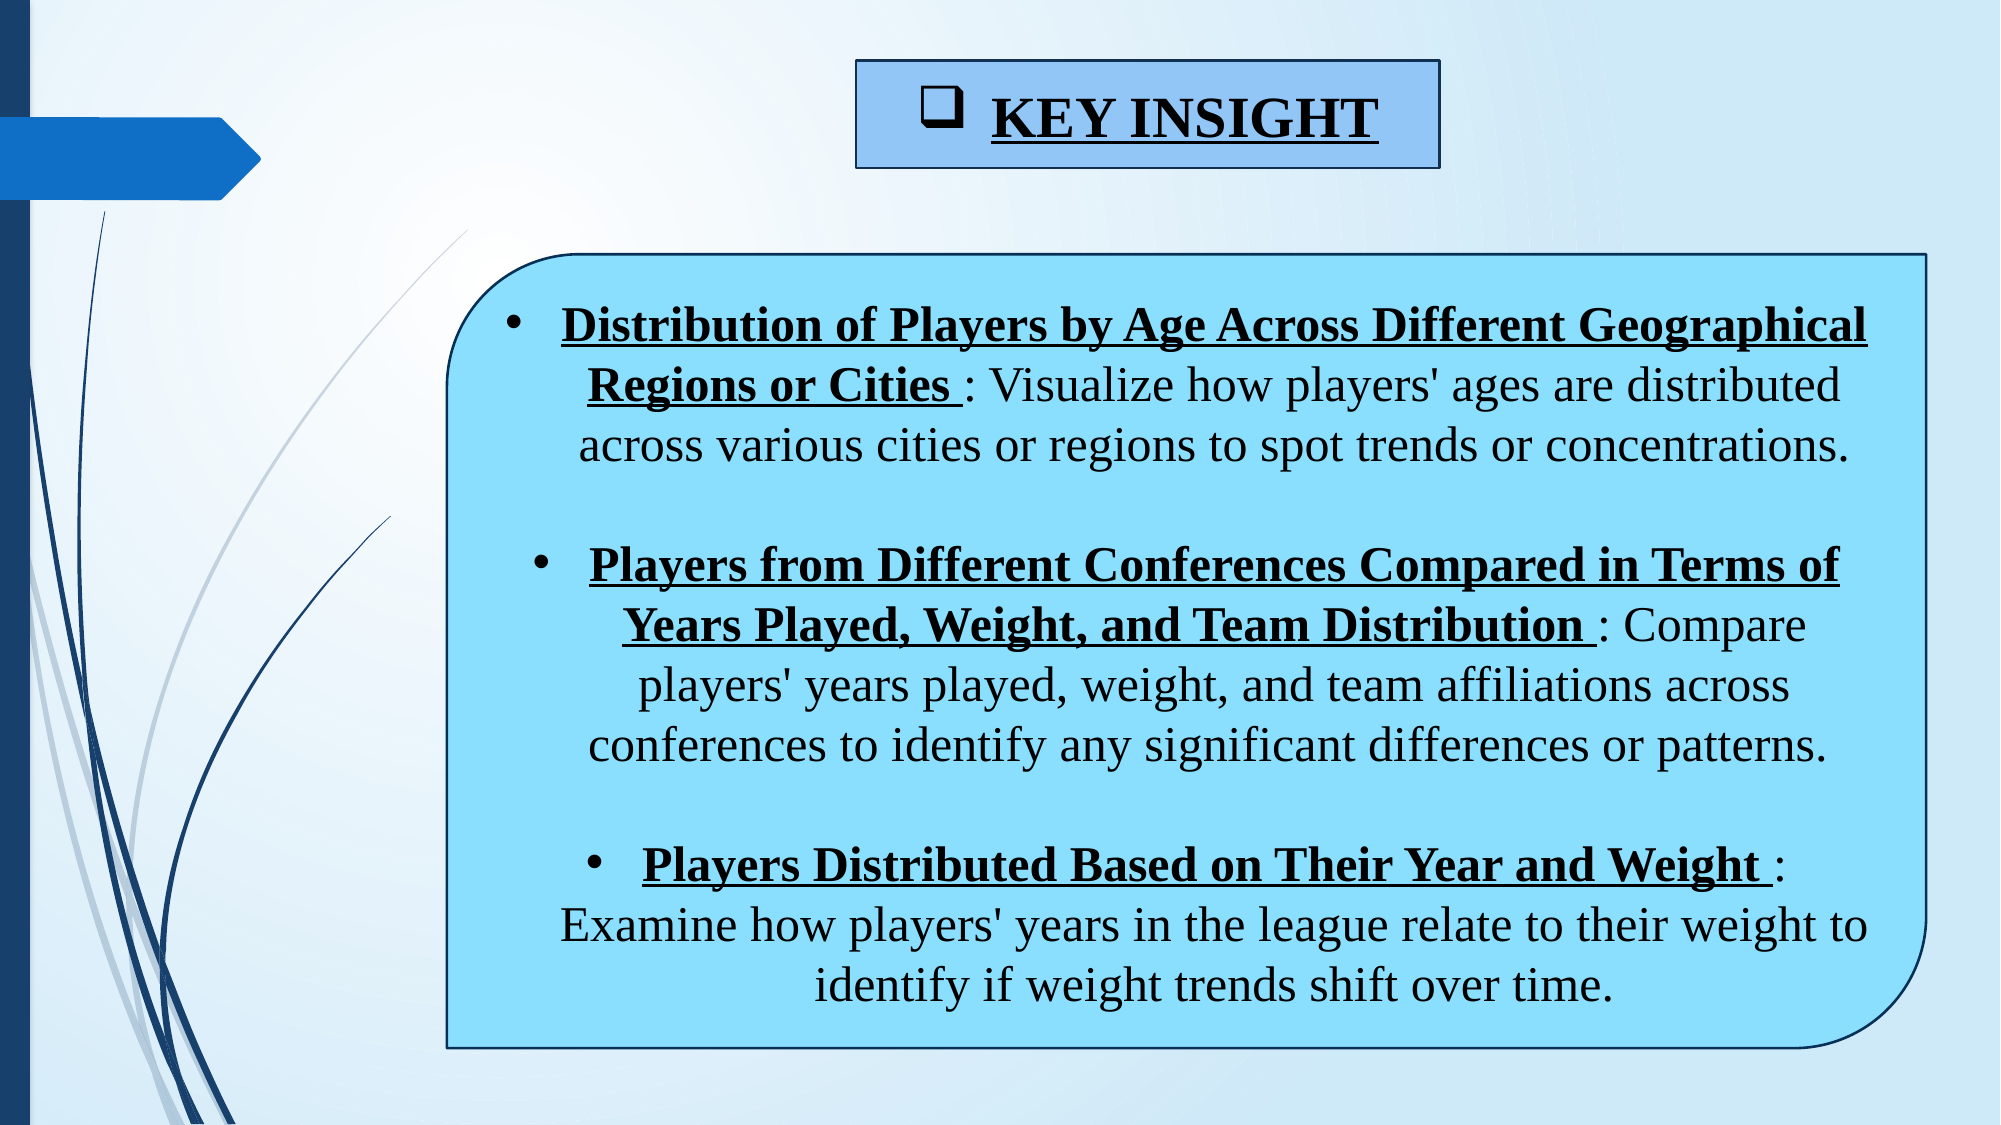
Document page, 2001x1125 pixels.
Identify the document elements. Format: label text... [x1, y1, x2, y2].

text_box Distribution of Players by Age Across Different Geographical Regions or Cities : Visualize how players' ages are distributed across various cities or regions to spot trends or concentrations. Players from Different Conferences Compared in Terms of Years Played, Weight, and Team Distribution : Compare players' years played, weight, and team affiliations across conferences to identify any significant differences or patterns. Players Distributed Based on Their Year and Weight : Examine how players' years in the league relate to their weight to identify if weight trends shift over time. [445, 252, 1928, 1050]
text_box KEY INSIGHT [855, 59, 1441, 169]
